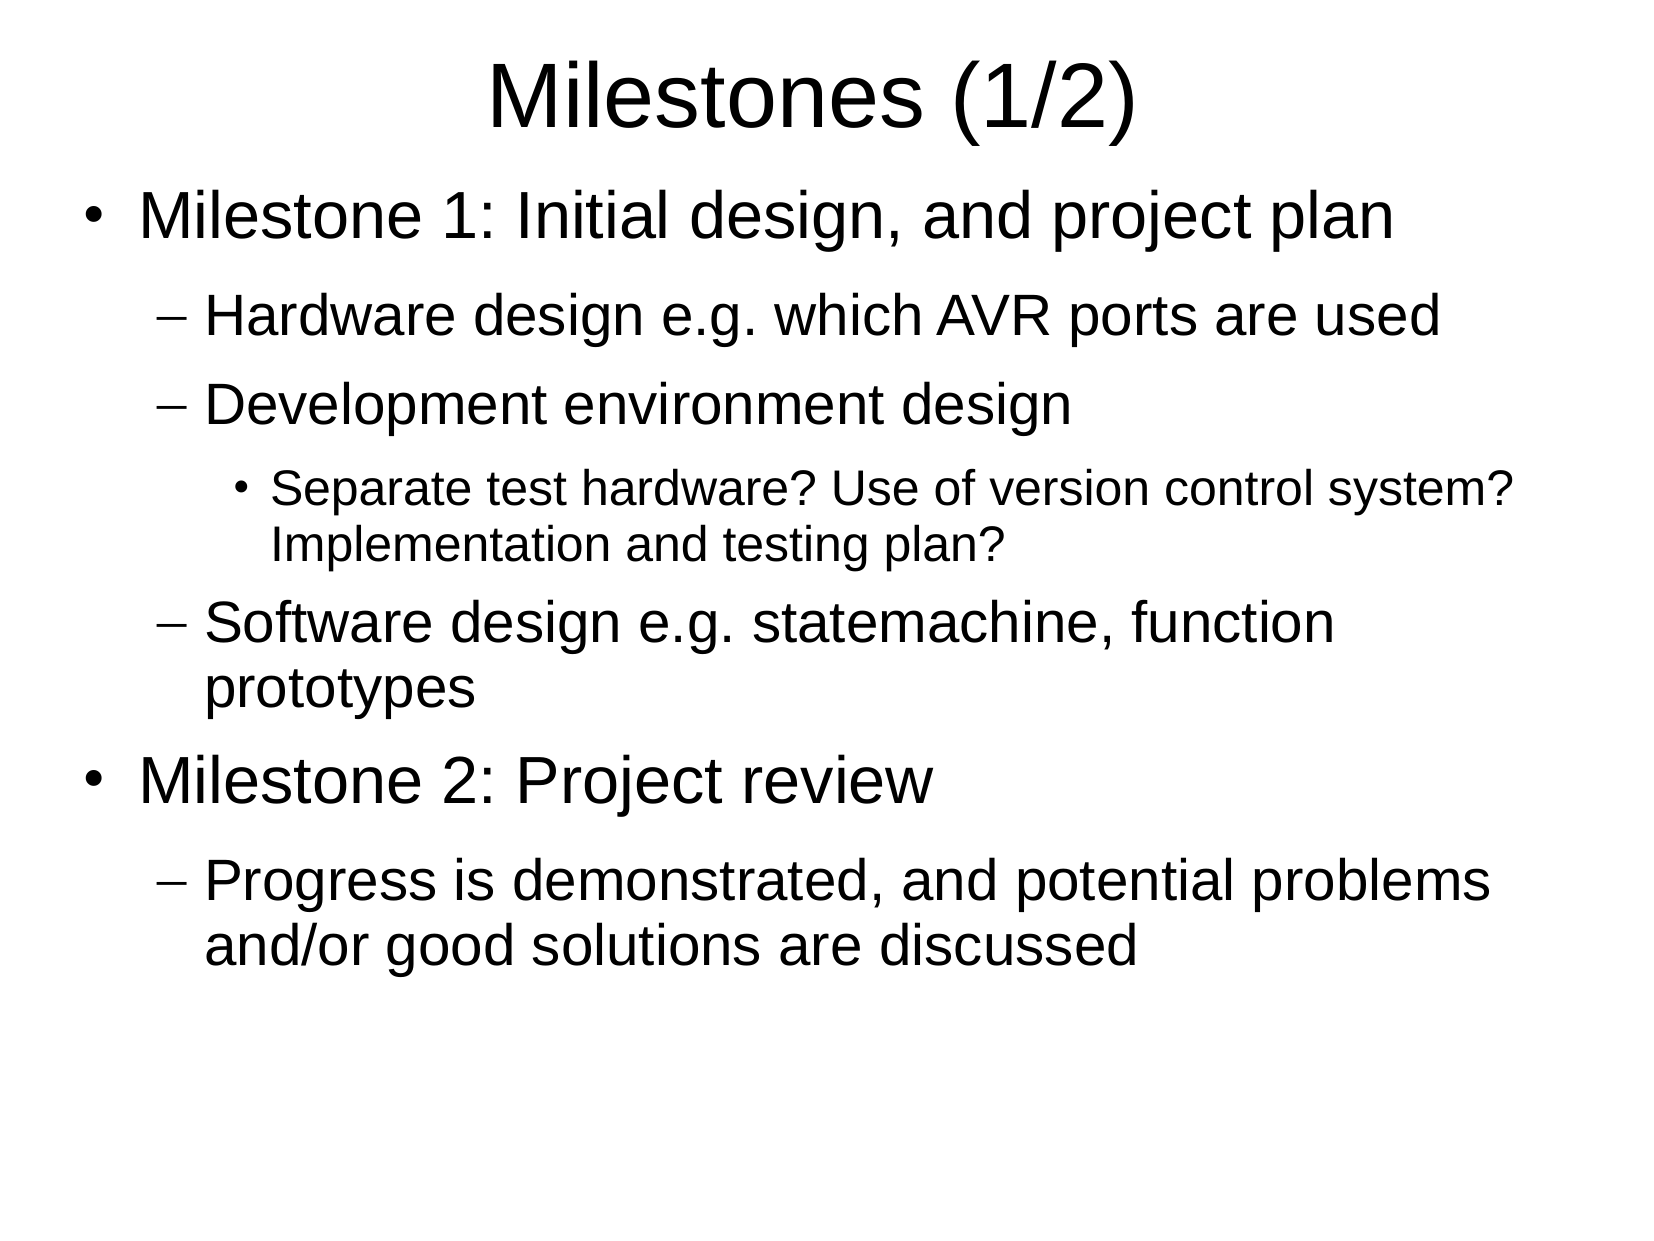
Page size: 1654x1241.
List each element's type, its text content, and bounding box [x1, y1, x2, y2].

list Milestone 1: Initial design, and project plan Hardware design e.g. which AVR ports are used Development environment design Separate test hardware? Use of version control system? Implementation and testing plan? Software design e.g. statemachine, function prototypes Milestone 2: Project review Progress is demonstrated, and potential problems and/or good solutions are discussed [82, 174, 1572, 1200]
title Milestones (1/2) [82, 0, 1570, 174]
